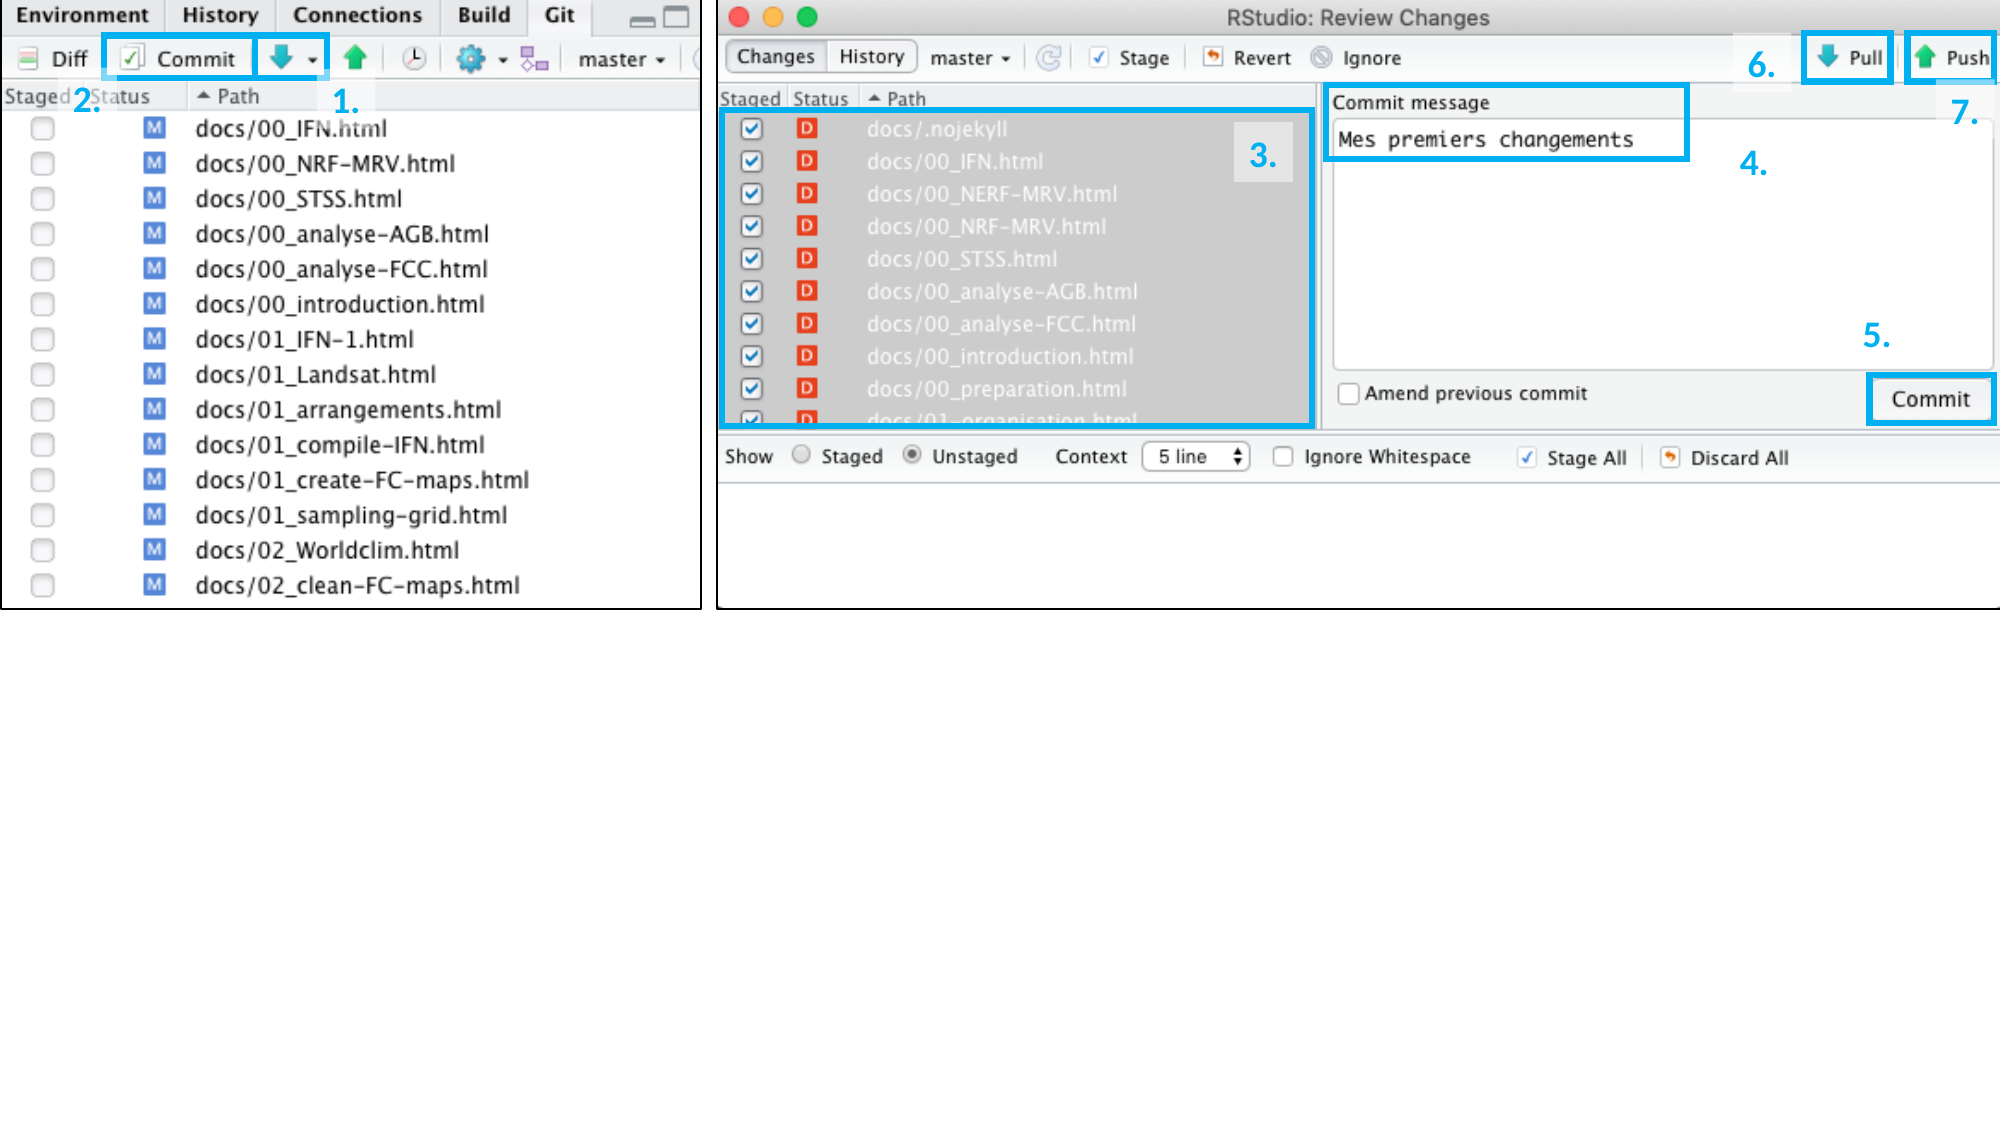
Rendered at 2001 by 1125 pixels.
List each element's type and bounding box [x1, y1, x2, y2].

text_box [717, 0, 2000, 608]
text_box [1, 0, 700, 608]
